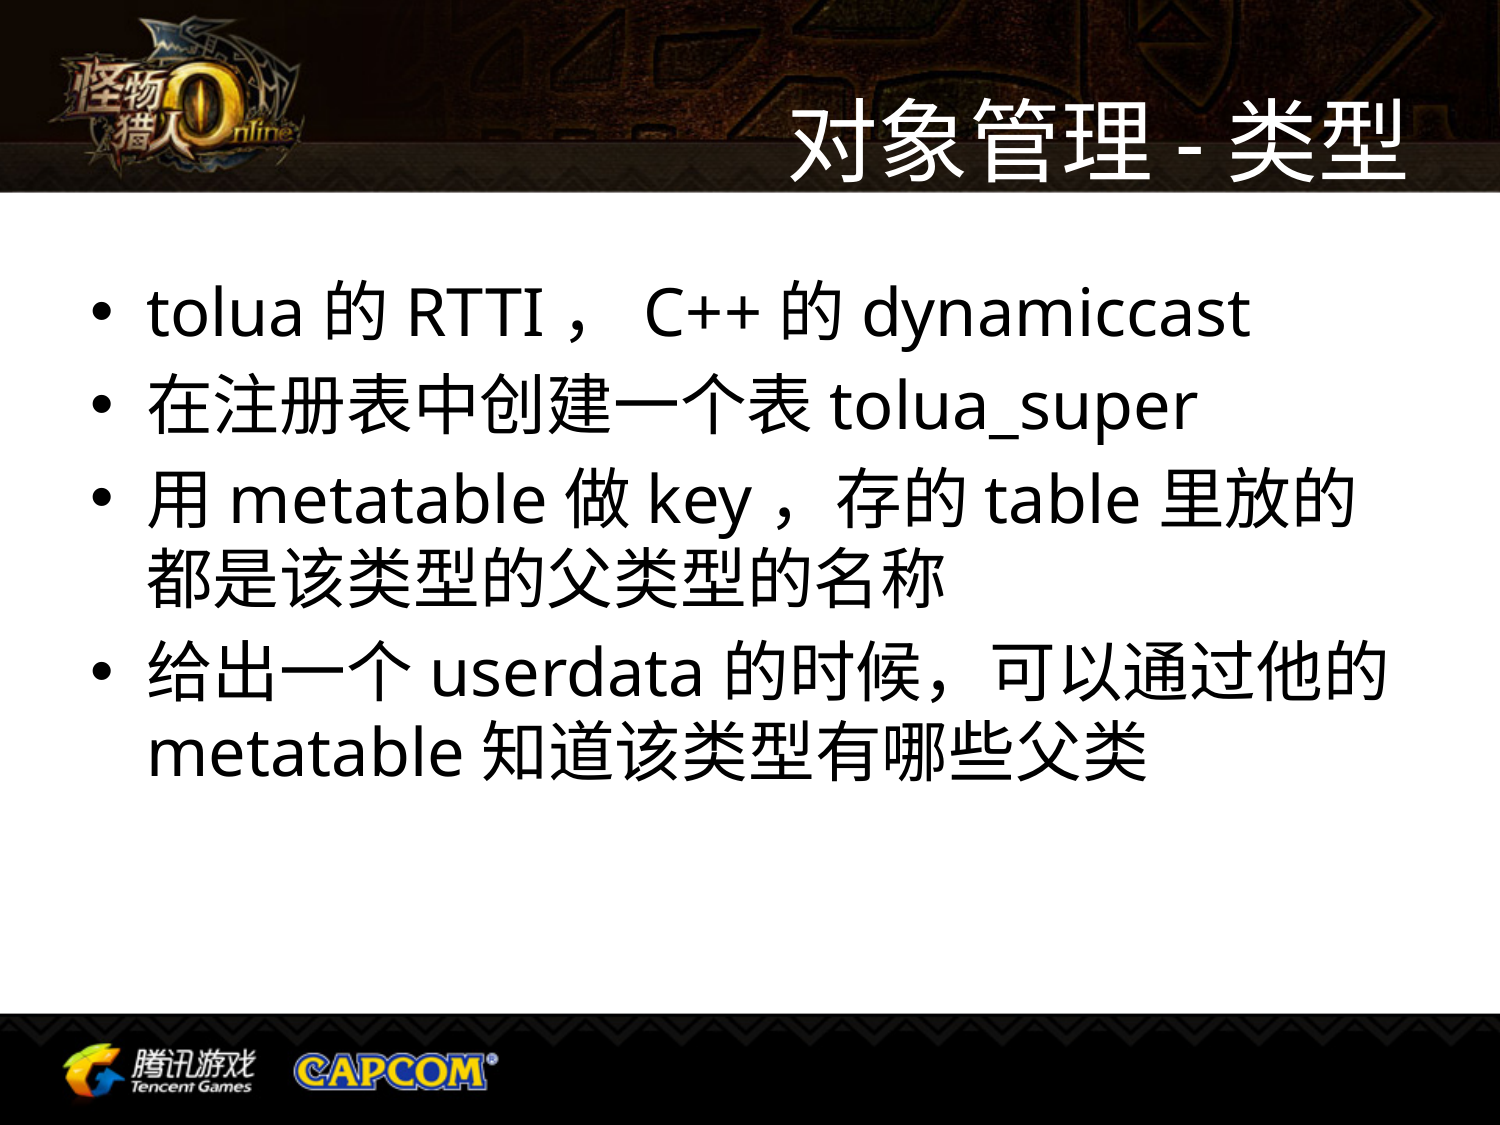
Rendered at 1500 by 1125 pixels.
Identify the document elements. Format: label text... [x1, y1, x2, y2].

list tolua的RTTI，C++的dynamiccast 在注册表中创建一个表tolua_super 用metatable做key，存的table里放的都是该类型的父类型的名称 给出一个userdata的时候，可以通过他的metatable知道该类型有哪些父类 [75, 262, 1425, 1005]
title 对象管理-类型 [75, 45, 1425, 233]
picture [0, 0, 1500, 1125]
